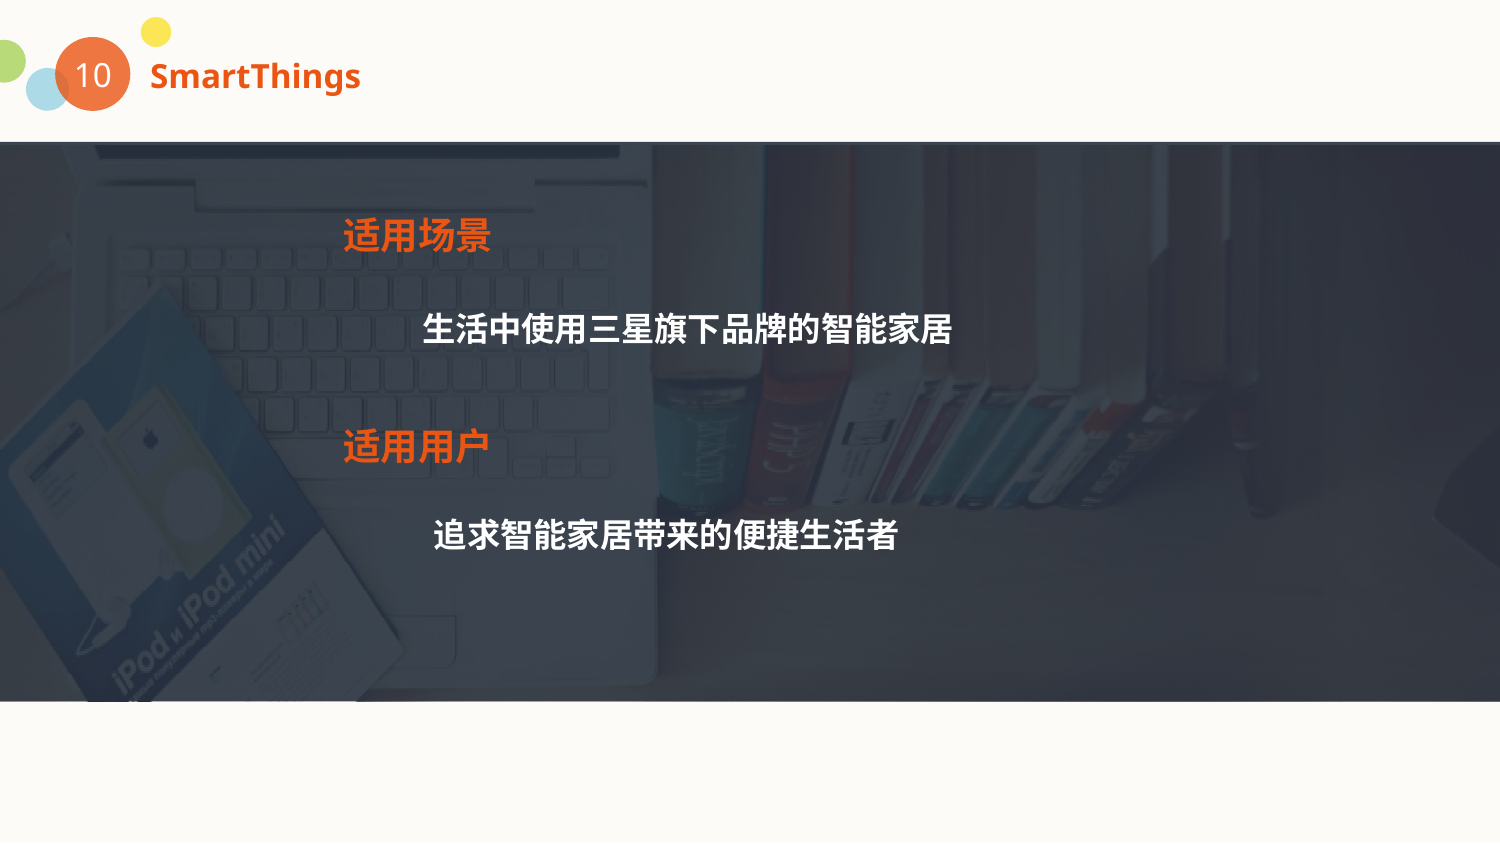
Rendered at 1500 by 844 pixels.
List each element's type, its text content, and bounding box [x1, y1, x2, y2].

text_box [25, 67, 66, 111]
text_box SmartThings [150, 55, 455, 96]
text_box [0, 39, 26, 83]
text_box [140, 17, 172, 48]
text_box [0, 141, 1500, 702]
text_box [55, 36, 131, 111]
text_box 10 [65, 53, 121, 94]
